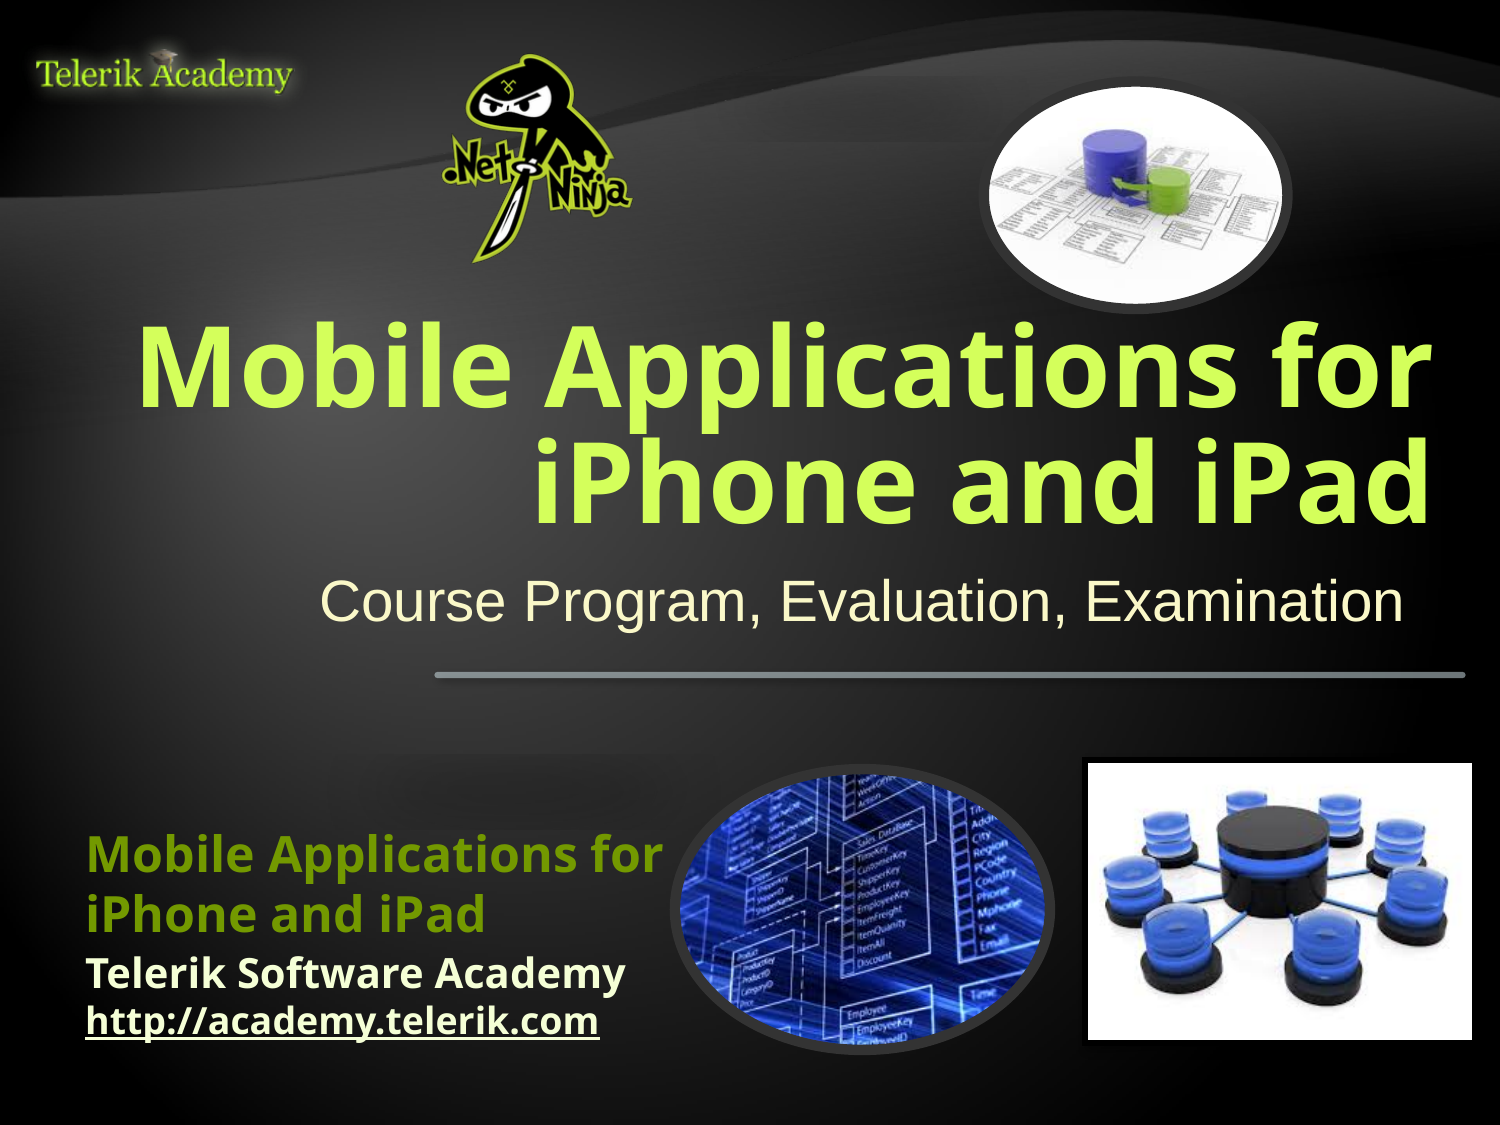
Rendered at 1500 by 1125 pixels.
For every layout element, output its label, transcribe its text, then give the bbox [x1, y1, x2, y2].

text_box http://academy.telerik.com [70, 989, 669, 1056]
text_box Mobile Applications for iPhone and iPad [70, 815, 667, 950]
picture [0, 0, 1500, 1125]
subtitle Course Program, Evaluation, Examination [71, 551, 1422, 645]
text_box Telerik Software Academy [70, 950, 667, 989]
title Mobile Applications for iPhone and iPad [50, 296, 1450, 547]
